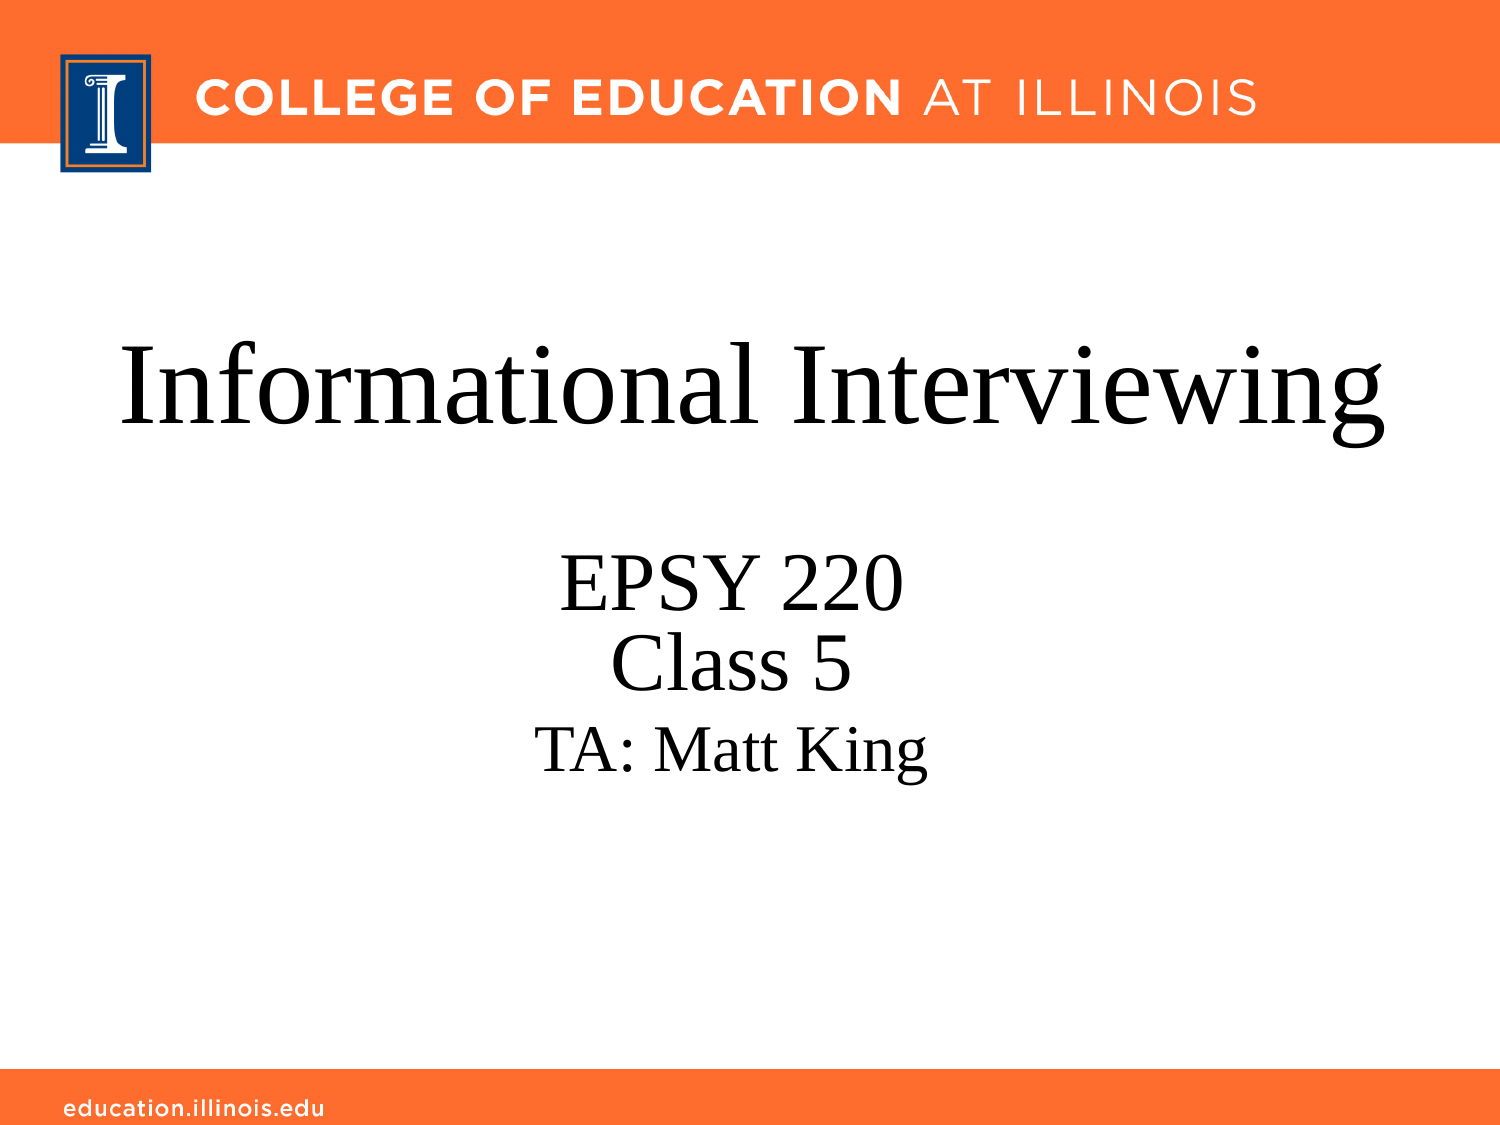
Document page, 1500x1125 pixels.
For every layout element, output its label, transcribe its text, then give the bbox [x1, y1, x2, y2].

title Informational Interviewing [100, 256, 1407, 498]
subtitle EPSY 220 Class 5 TA: Matt King [238, 539, 1227, 920]
picture [0, 0, 1500, 1125]
